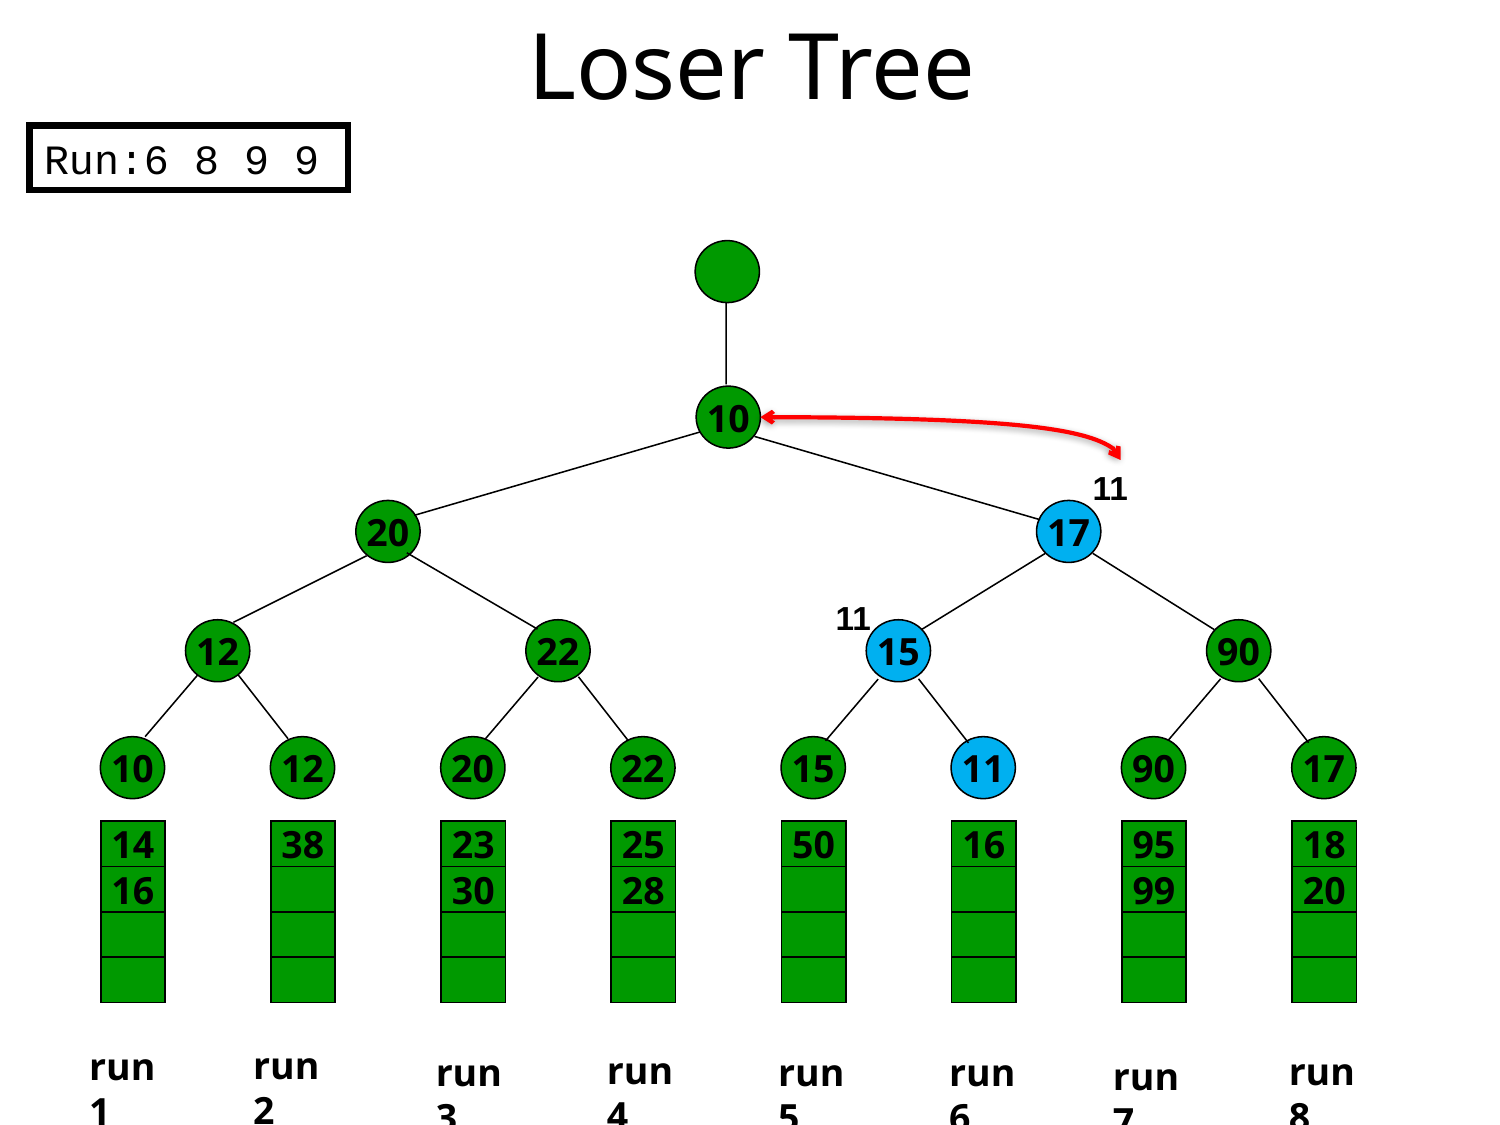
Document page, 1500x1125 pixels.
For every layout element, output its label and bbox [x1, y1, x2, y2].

text_box [934, 1041, 1052, 1125]
text_box [781, 821, 846, 1003]
text_box [1292, 821, 1357, 1003]
text_box [1258, 678, 1357, 799]
text_box [421, 1042, 538, 1125]
text_box [592, 1039, 709, 1125]
text_box [1273, 1040, 1391, 1125]
text_box [441, 821, 506, 1003]
text_box [695, 240, 760, 385]
text_box [951, 821, 1016, 1003]
title [76, 0, 1427, 126]
text_box [1098, 1045, 1215, 1125]
text_box [918, 678, 1016, 799]
text_box [270, 821, 336, 1003]
text_box [29, 125, 349, 191]
text_box [1121, 821, 1187, 1003]
text_box [730, 679, 879, 799]
text_box [100, 736, 165, 799]
text_box [763, 1041, 880, 1125]
text_box [74, 1035, 192, 1125]
text_box [238, 1035, 355, 1125]
text_box [611, 821, 676, 1003]
text_box [100, 821, 166, 1003]
text_box [145, 258, 1271, 799]
